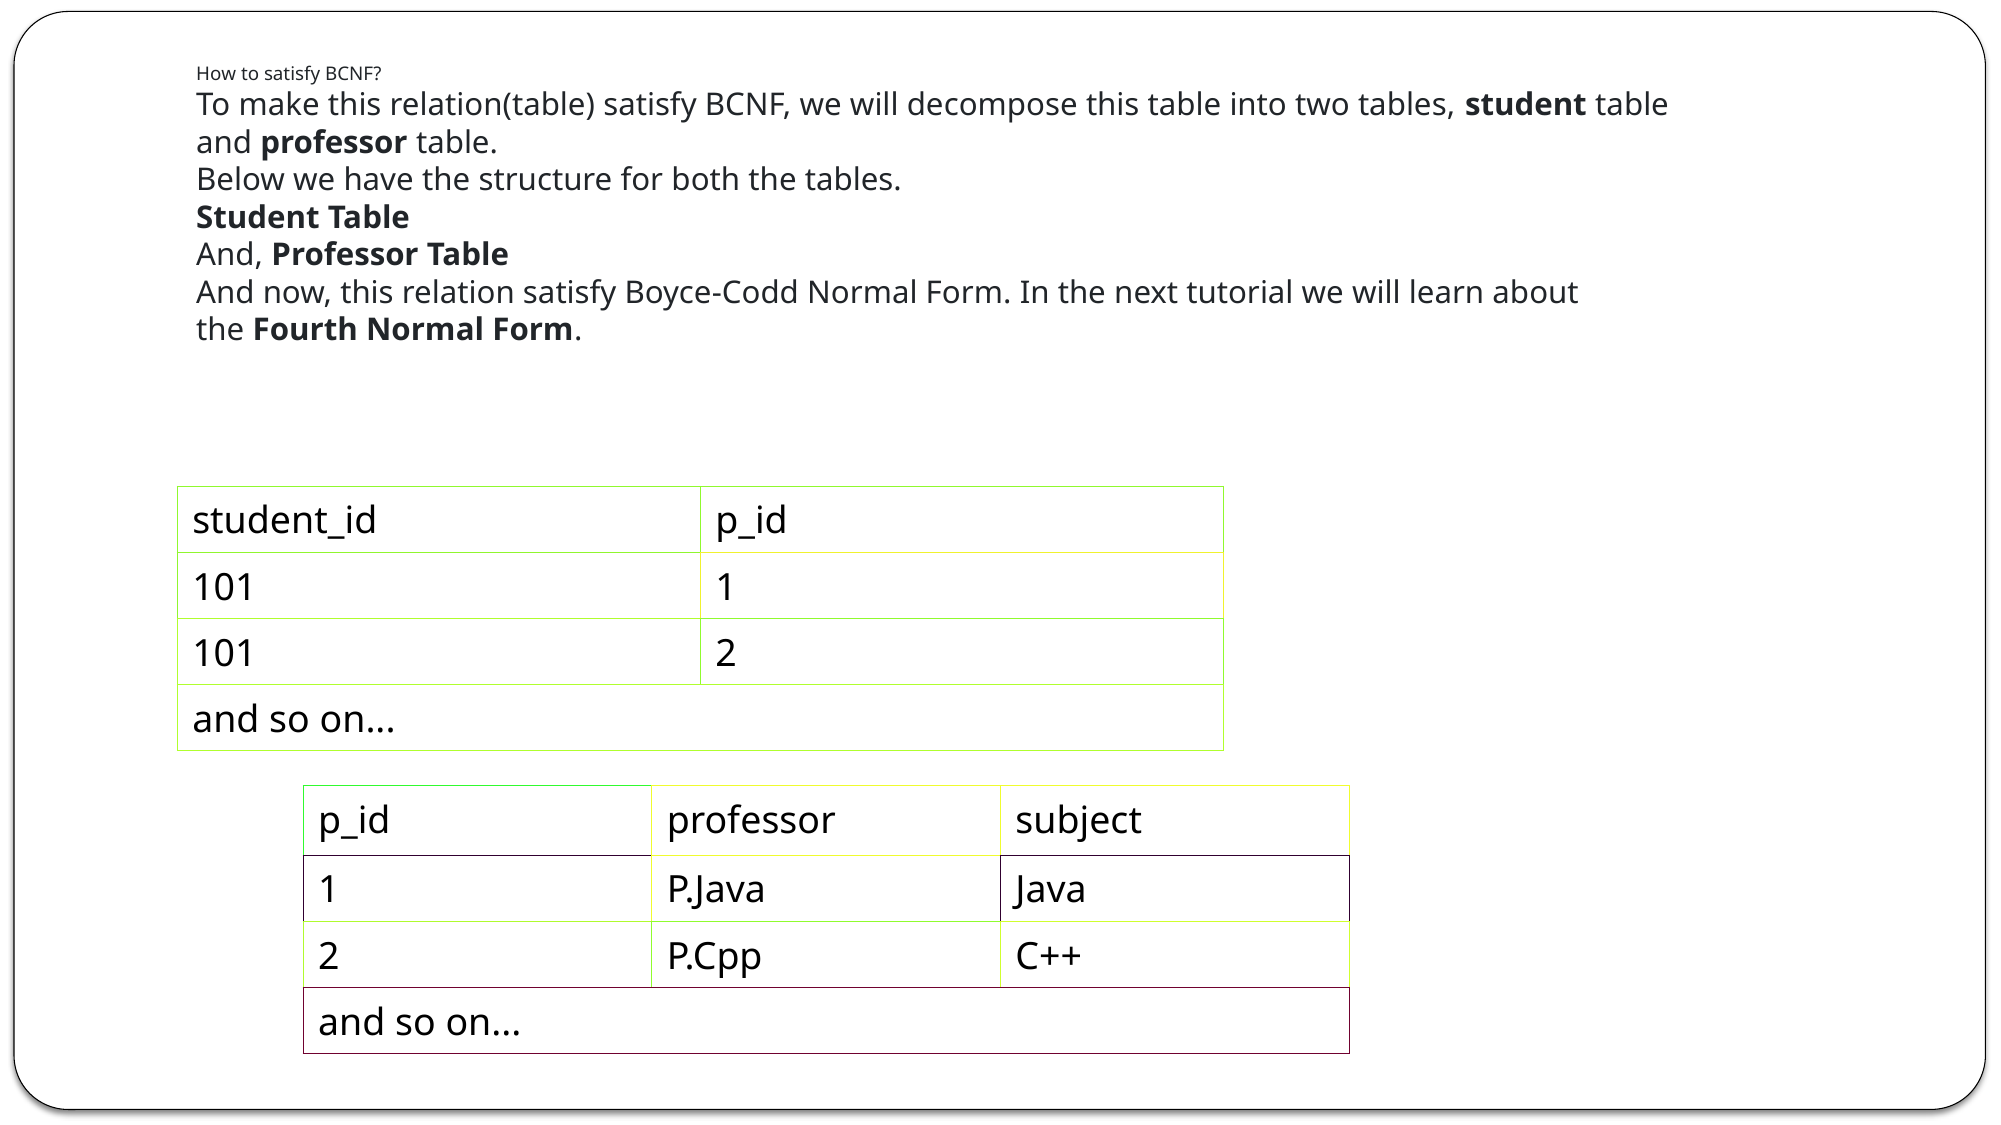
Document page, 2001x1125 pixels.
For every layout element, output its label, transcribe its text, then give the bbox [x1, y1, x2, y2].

table_cell 101 [178, 553, 700, 618]
table_cell 2 [701, 619, 1223, 684]
table_header p_id [701, 487, 1223, 552]
table_cell 101 [178, 619, 700, 684]
table_cell Java [1001, 856, 1349, 921]
table_header professor [652, 786, 1000, 855]
table_cell and so on... [178, 685, 1223, 750]
table_cell 1 [304, 856, 651, 921]
table_cell P.Cpp [652, 922, 1000, 987]
table_cell and so on... [304, 988, 1349, 1053]
table_cell C++ [1001, 922, 1349, 987]
table_cell 2 [304, 922, 651, 987]
table_header student_id [178, 487, 700, 552]
table_header p_id [304, 786, 651, 855]
table_cell P.Java [652, 856, 1000, 921]
table_header subject [1001, 786, 1349, 855]
table_cell 1 [701, 553, 1223, 618]
text_box How to satisfy BCNF? To make this relation(table) satisfy BCNF, we will decompose this table into two tables, student table and professor table. Below we have the structure for both the tables. Student Table And, Professor Table And now, this relation satisfy Boyce-Codd Normal Form. In the next tutorial we will learn about the Fourth Normal Form. [196, 36, 1731, 463]
